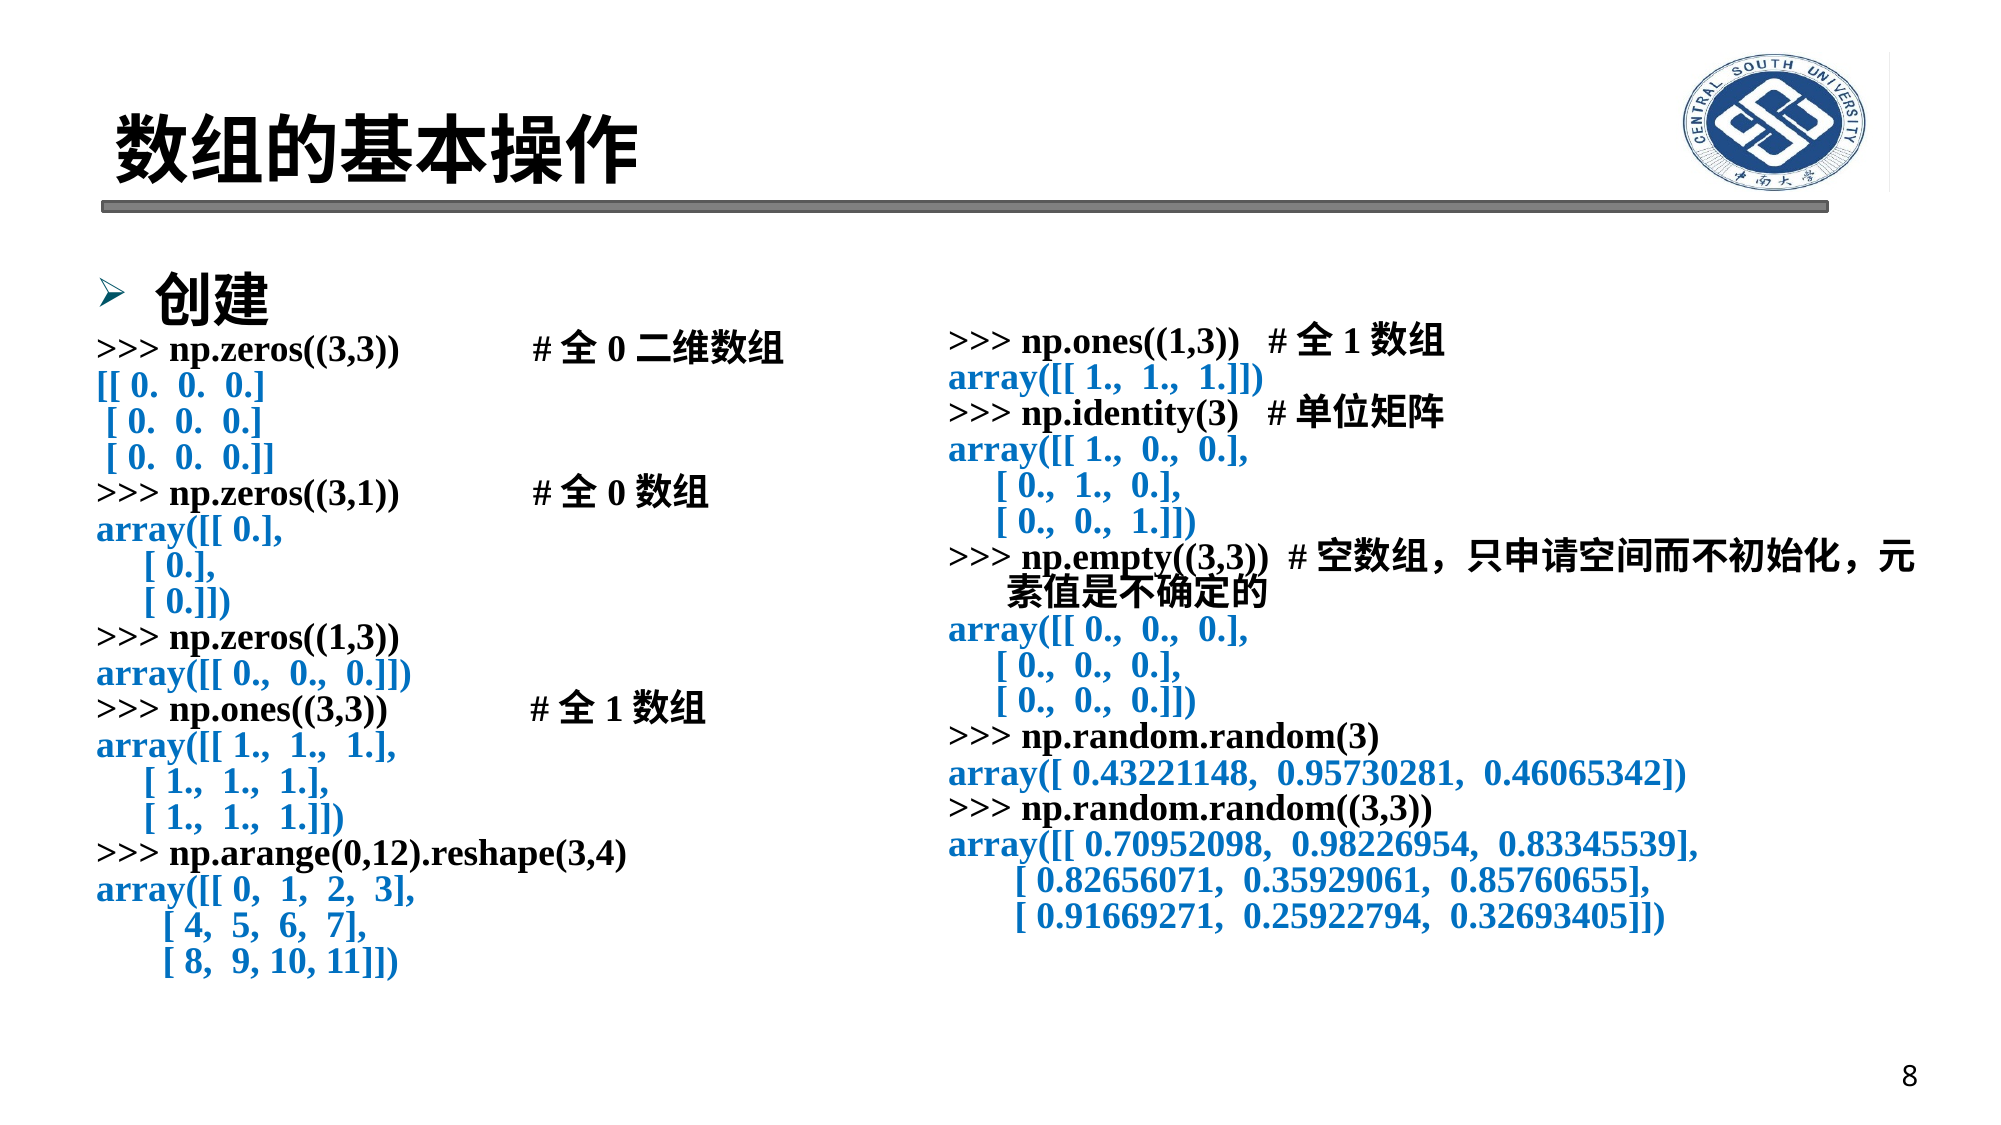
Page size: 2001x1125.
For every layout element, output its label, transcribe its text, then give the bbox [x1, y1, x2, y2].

picture [1805, 52, 1890, 192]
title 数组的基本操作 [99, 12, 1805, 200]
text_box >>> np.ones((1,3)) #全1数组 array([[ 1., 1., 1.]]) >>> np.identity(3) #单位矩阵 array([[ 1., 0., 0.], [ 0., 1., 0.], [ 0., 0., 1.]]) >>> np.empty((3,3)) #空数组，只申请空间而不初始化，元素值是不确定的 array([[ 0., 0., 0.], [ 0., 0., 0.], [ 0., 0., 0.]]) >>> np.random.random(3) array([ 0.43221148, 0.95730281, 0.46065342]) >>> np.random.random((3,3)) array([[ 0.70952098, 0.98226954, 0.83345539], [ 0.82656071, 0.35929061, 0.85760655], [ 0.91669271, 0.25922794, 0.32693405]]) [933, 317, 1934, 980]
slide_number 8 [1516, 1049, 1934, 1125]
list 创建 >>> np.zeros((3,3)) #全0二维数组 [[ 0. 0. 0.] [ 0. 0. 0.] [ 0. 0. 0.]] >>> np.zeros((3,1)) #全0数组 array([[ 0.], [ 0.], [ 0.]]) >>> np.zeros((1,3)) array([[ 0., 0., 0.]]) >>> np.ones((3,3)) #全1数组 array([[ 1., 1., 1.], [ 1., 1., 1.], [ 1., 1., 1.]]) >>> np.arange(0,12).reshape(3,4) array([[ 0, 1, 2, 3], [ 4, 5, 6, 7], [ 8, 9, 10, 11]]) [81, 220, 1898, 1024]
